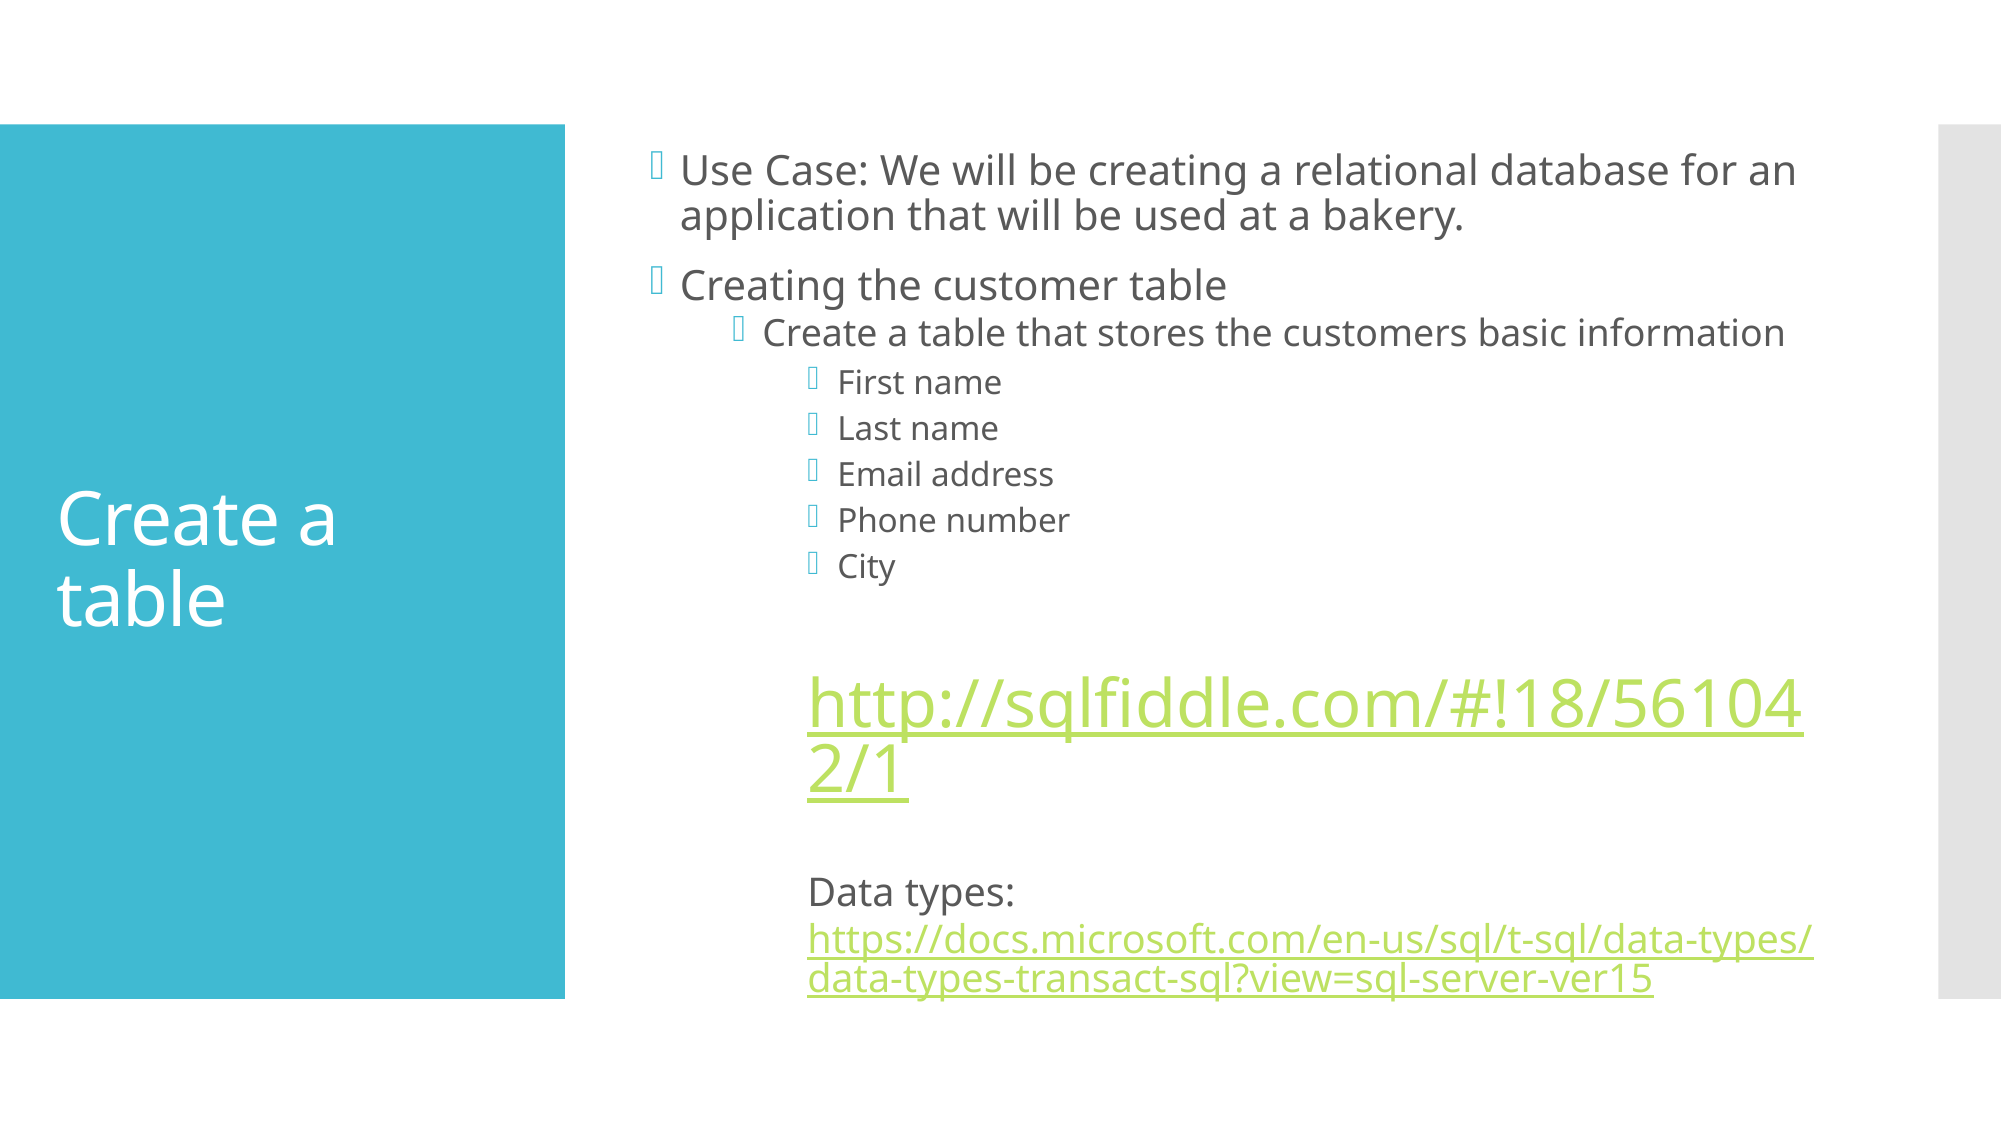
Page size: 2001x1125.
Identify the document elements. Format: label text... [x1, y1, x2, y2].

title Create a table [41, 184, 525, 940]
list Use Case: We will be creating a relational database for an application that will be used at a bakery. Creating the customer table Create a table that stores the customers basic information First name Last name Email address Phone number City http://sqlfiddle.com/#!18/561042/1 Data types: https://docs.microsoft.com/en-us/sql/t-sql/data-types/data-types-transact-sql?view=sql-server-ver15 [634, 141, 1835, 982]
